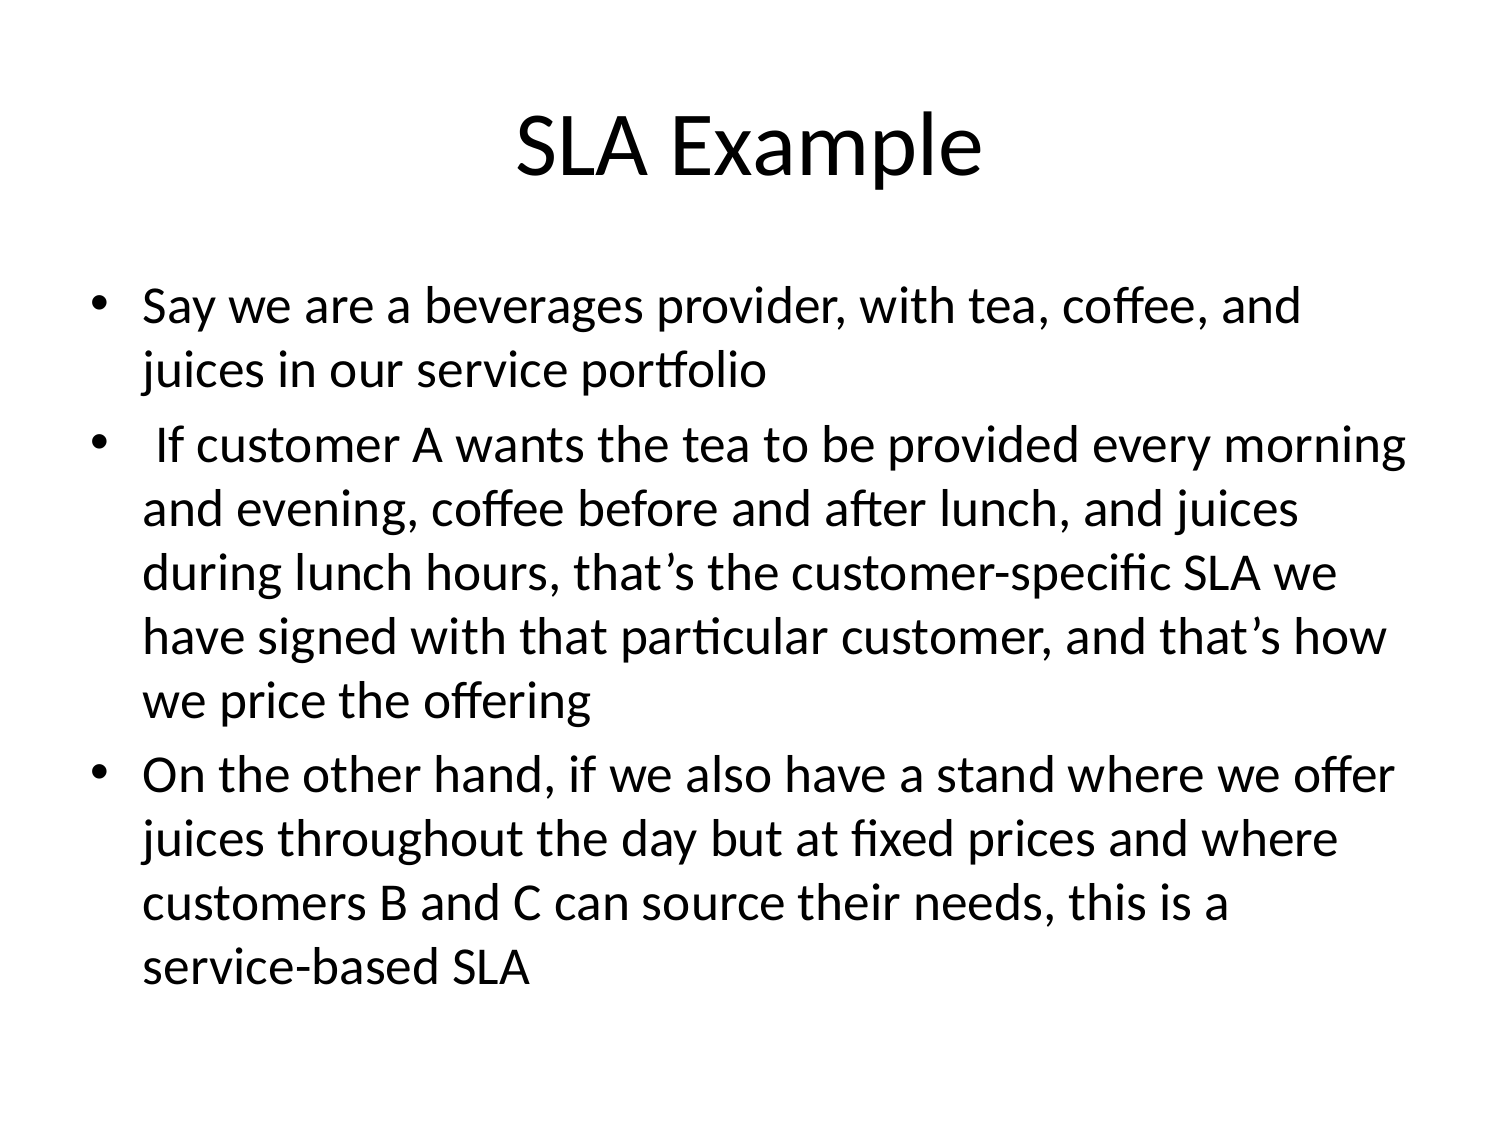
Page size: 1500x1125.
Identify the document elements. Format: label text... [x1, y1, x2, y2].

list Say we are a beverages provider, with tea, coffee, and juices in our service portfolio If customer A wants the tea to be provided every morning and evening, coffee before and after lunch, and juices during lunch hours, that’s the customer-specific SLA we have signed with that particular customer, and that’s how we price the offering On the other hand, if we also have a stand where we offer juices throughout the day but at fixed prices and where customers B and C can source their needs, this is a service-based SLA [75, 262, 1425, 1005]
title SLA Example [75, 45, 1425, 233]
